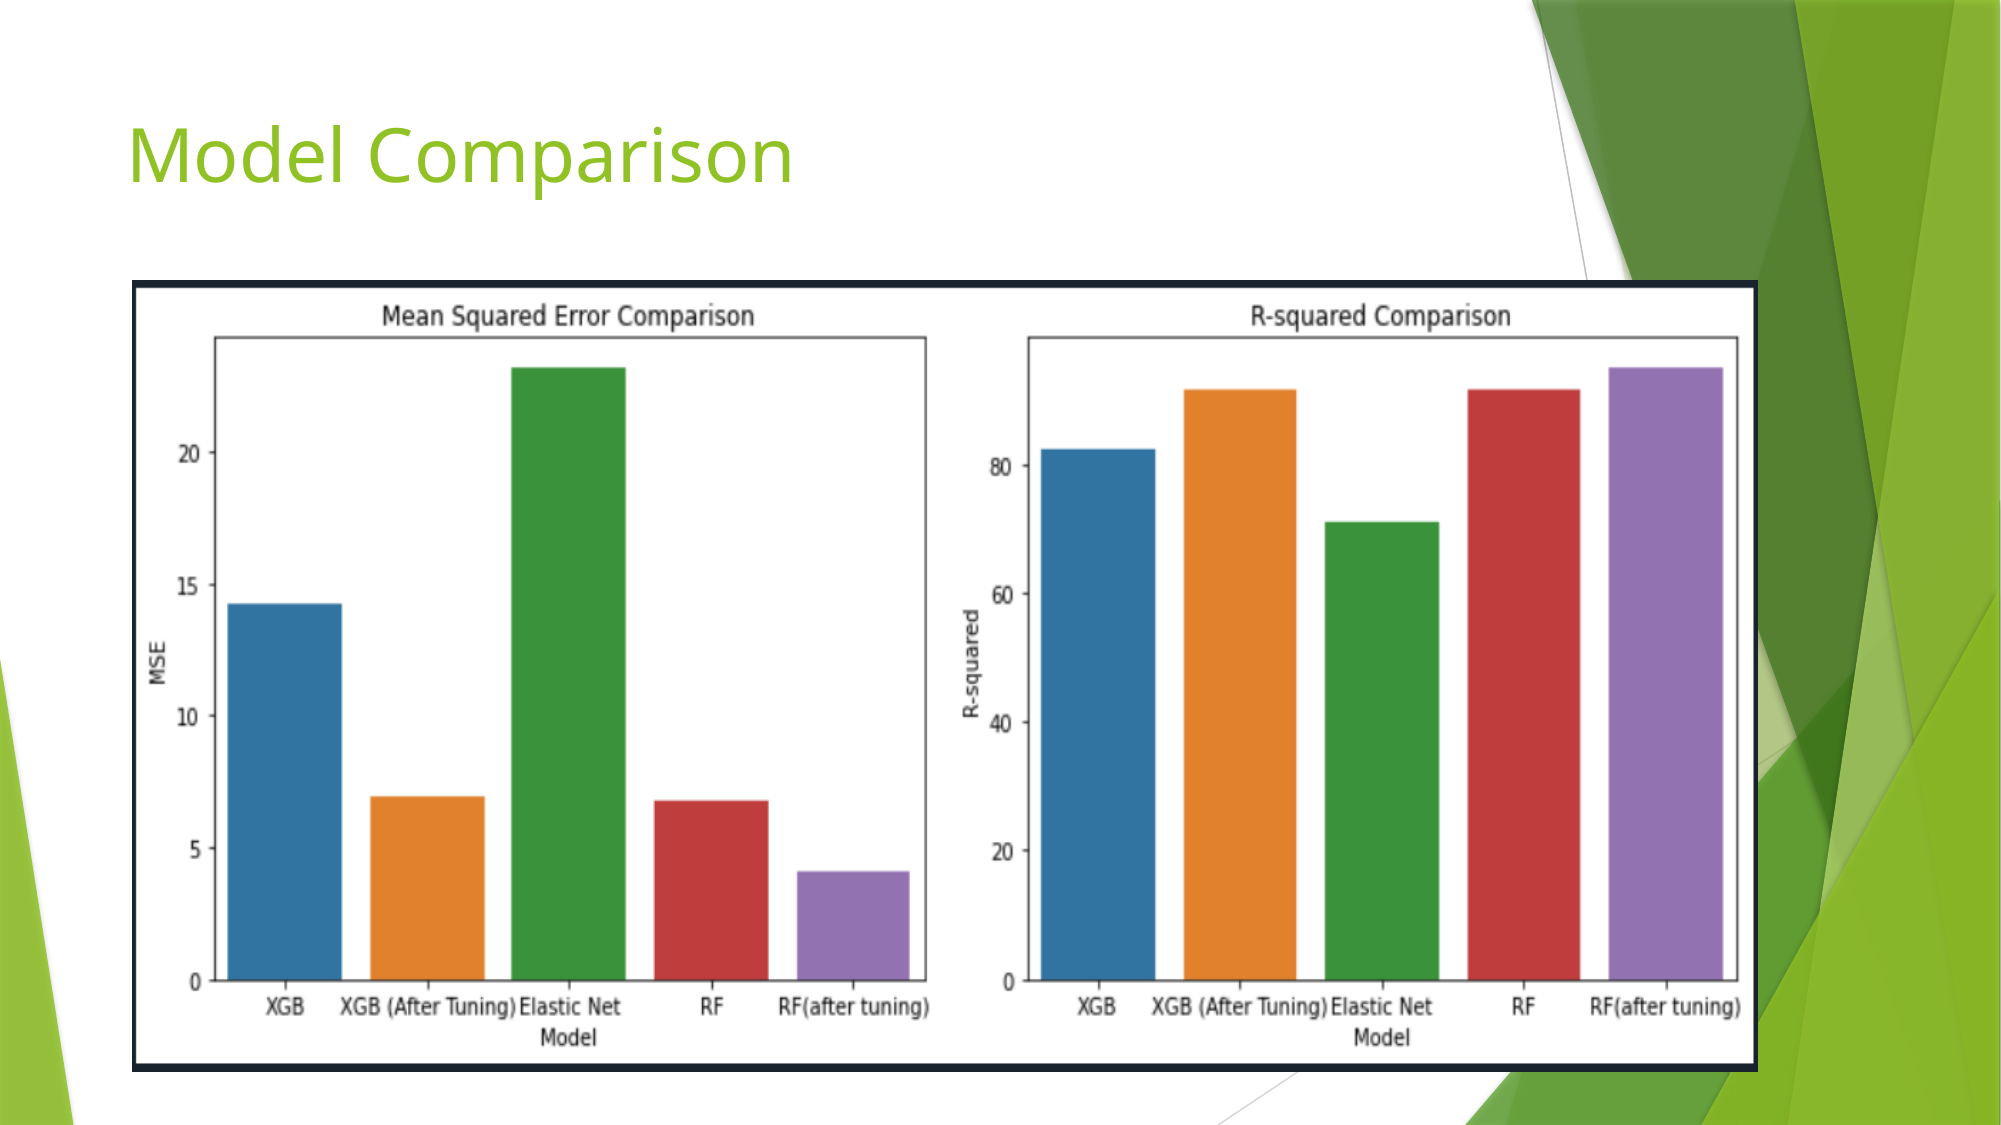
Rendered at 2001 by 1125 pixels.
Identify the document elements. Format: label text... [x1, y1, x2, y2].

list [131, 280, 1758, 1073]
title Model Comparison [111, 99, 1522, 317]
